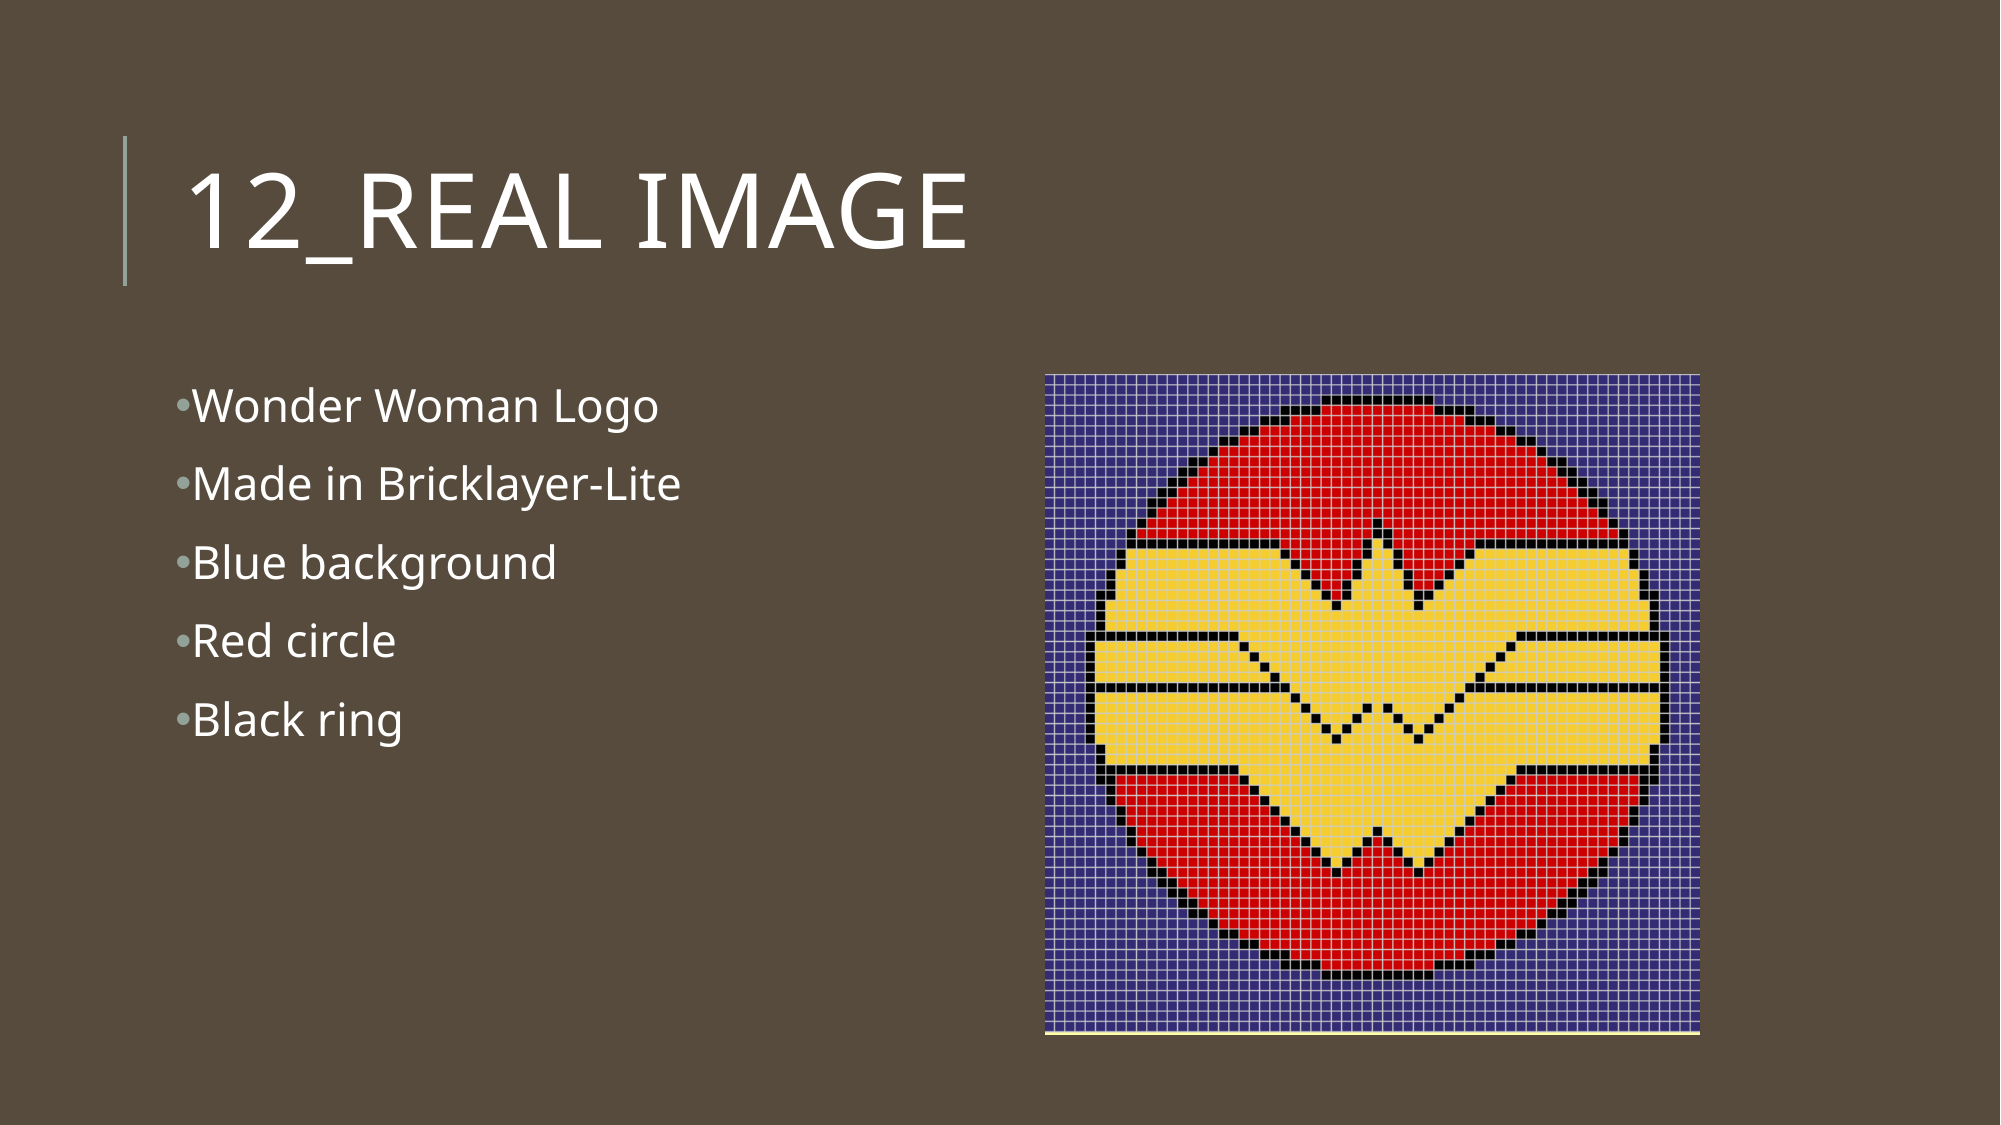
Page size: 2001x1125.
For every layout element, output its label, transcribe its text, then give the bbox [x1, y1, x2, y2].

list Wonder Woman Logo Made in Bricklayer-Lite Blue background Red circle Black ring [168, 375, 948, 1035]
title 12_Real image [168, 96, 1763, 342]
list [1044, 374, 1701, 1036]
